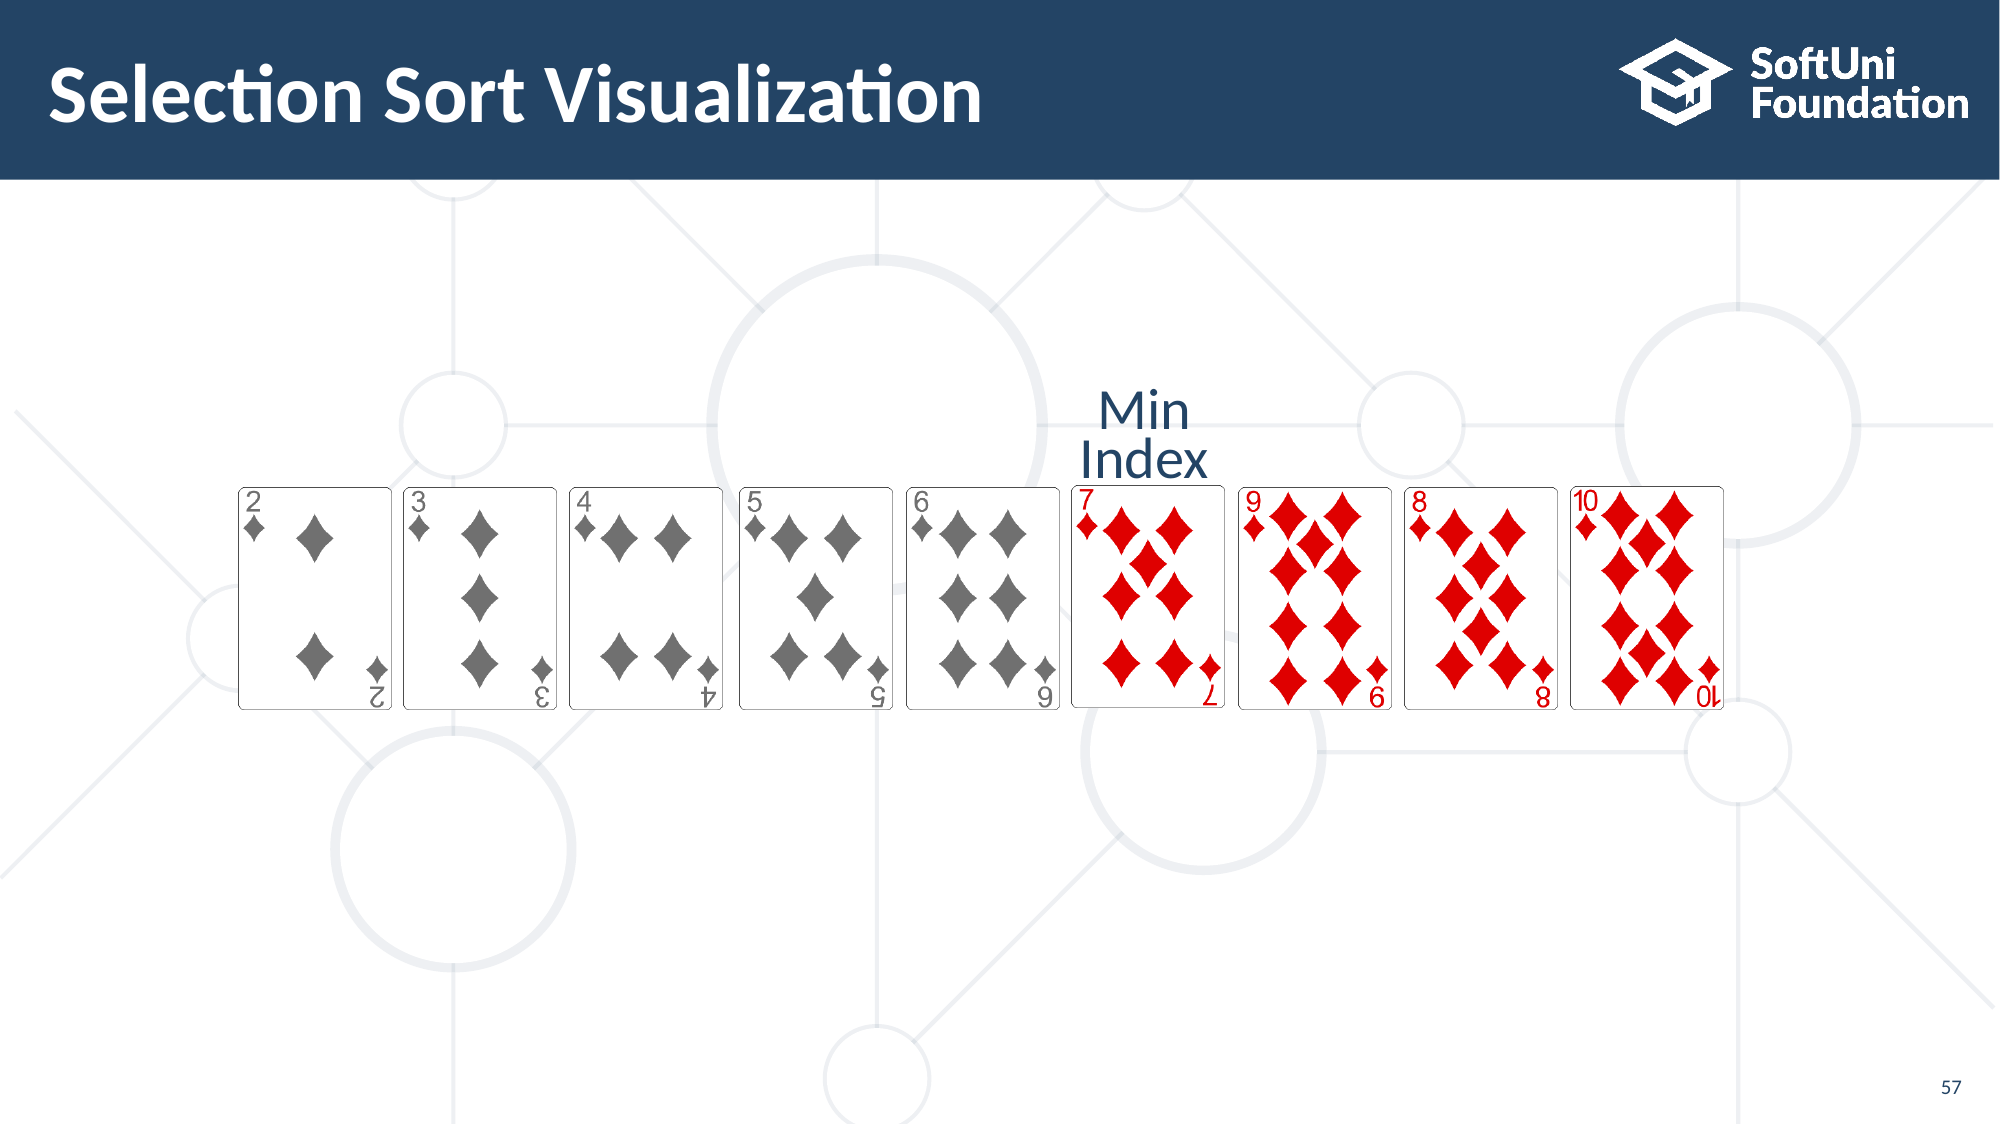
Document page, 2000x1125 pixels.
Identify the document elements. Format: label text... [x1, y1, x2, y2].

picture [238, 487, 393, 710]
text_box Min [1082, 364, 1206, 449]
picture [569, 487, 723, 711]
picture [1404, 487, 1558, 710]
picture [1570, 486, 1724, 710]
title Selection Sort Visualization [31, 16, 1591, 162]
picture [906, 487, 1060, 710]
picture [403, 487, 558, 710]
slide_number 57 [1897, 1070, 1968, 1103]
picture [739, 487, 893, 710]
text_box Index [1064, 412, 1224, 491]
picture [1618, 38, 1968, 126]
picture [1071, 485, 1226, 709]
picture [1238, 487, 1392, 710]
